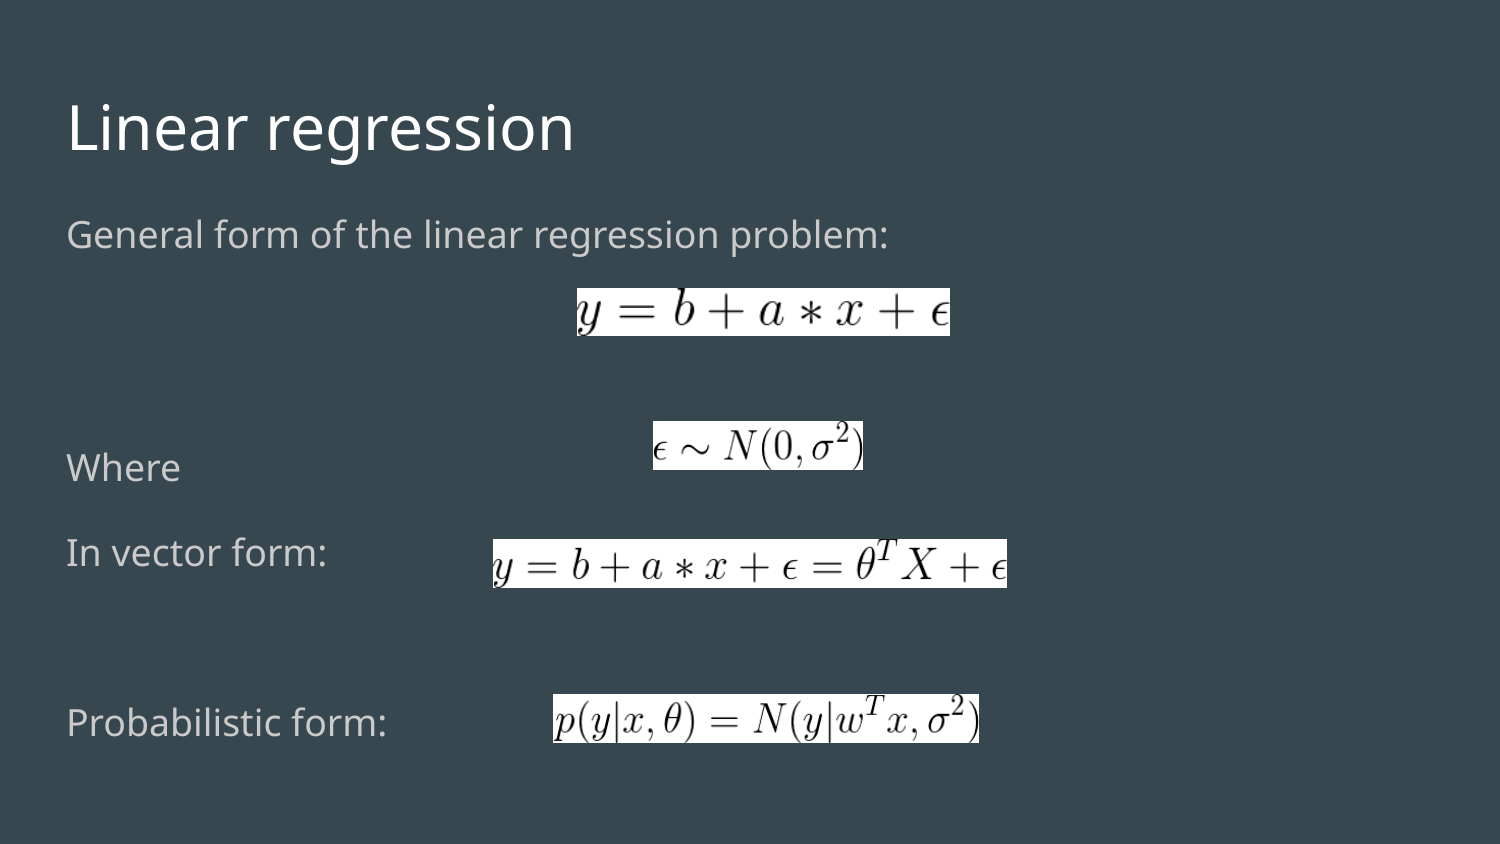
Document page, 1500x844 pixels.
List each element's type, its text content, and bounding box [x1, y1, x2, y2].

title Linear regression [51, 72, 1449, 167]
picture [652, 421, 863, 470]
picture [493, 539, 1007, 588]
picture [577, 287, 950, 337]
list General form of the linear regression problem: Where In vector form: Probabilistic form: [51, 189, 1449, 750]
picture [552, 694, 979, 743]
